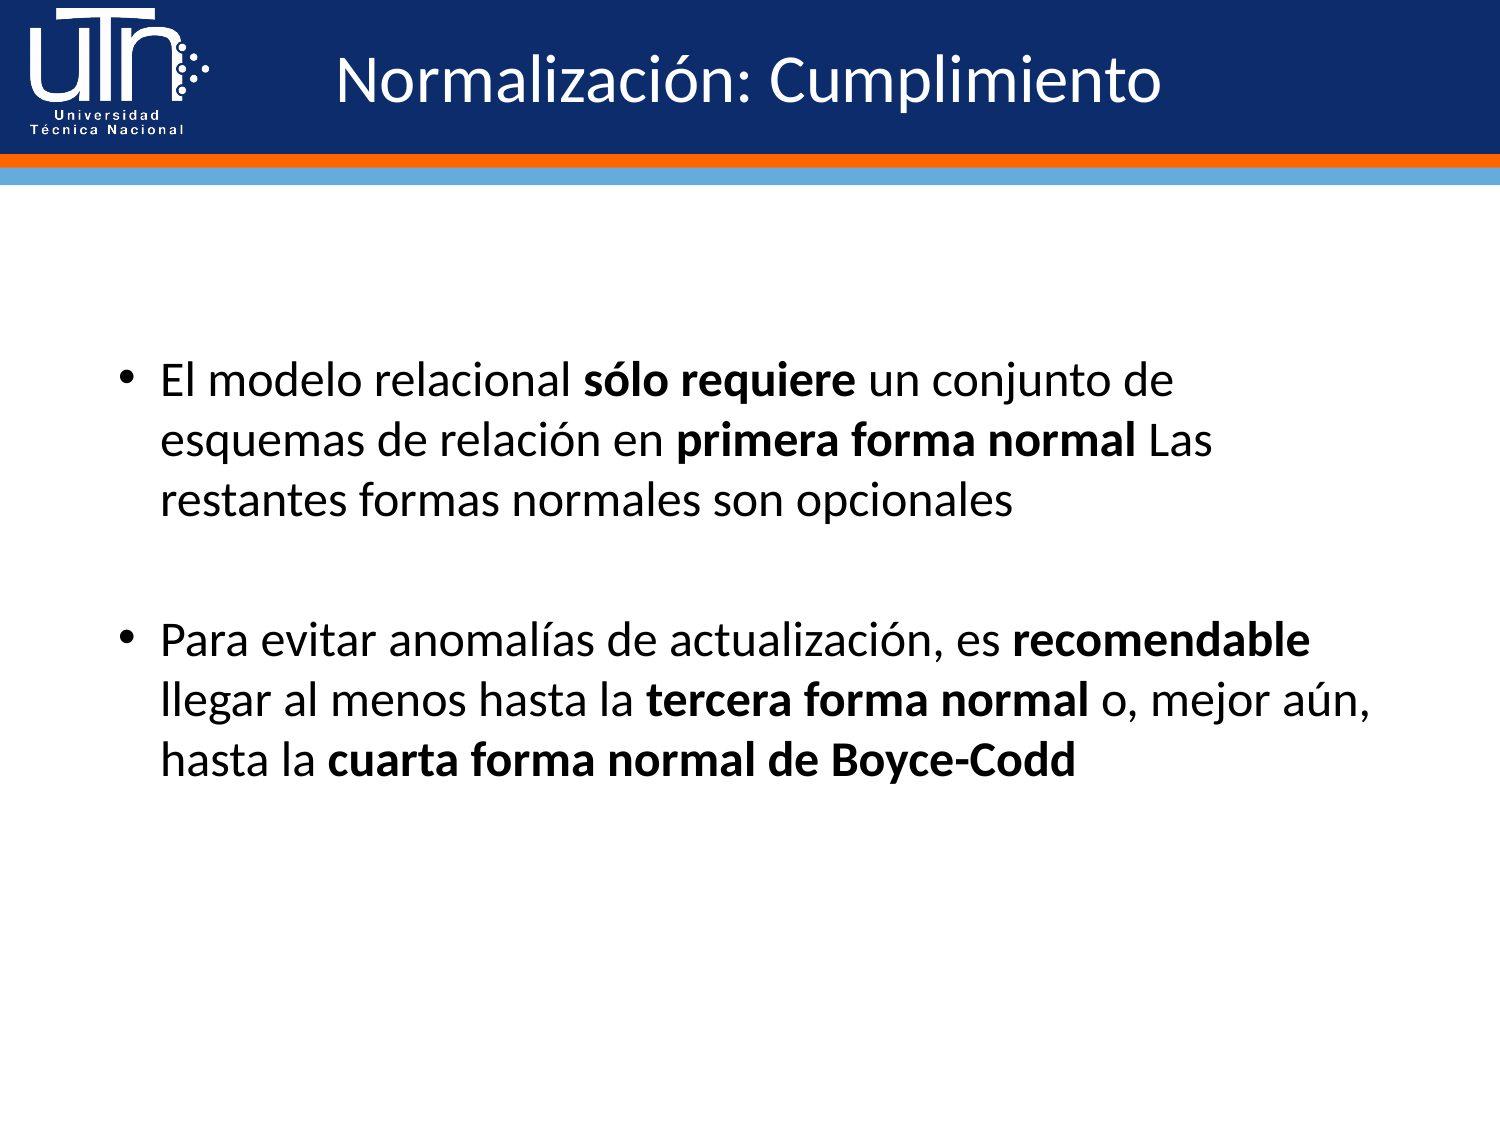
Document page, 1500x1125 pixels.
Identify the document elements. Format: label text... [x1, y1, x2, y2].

list El modelo relacional sólo requiere un conjunto de esquemas de relación en primera forma normal Las restantes formas normales son opcionales Para evitar anomalías de actualización, es recomendable llegar al menos hasta la tercera forma normal o, mejor aún, hasta la cuarta forma normal de Boyce-Codd [103, 198, 1397, 1012]
title Normalización: Cumplimiento [0, 0, 1500, 154]
